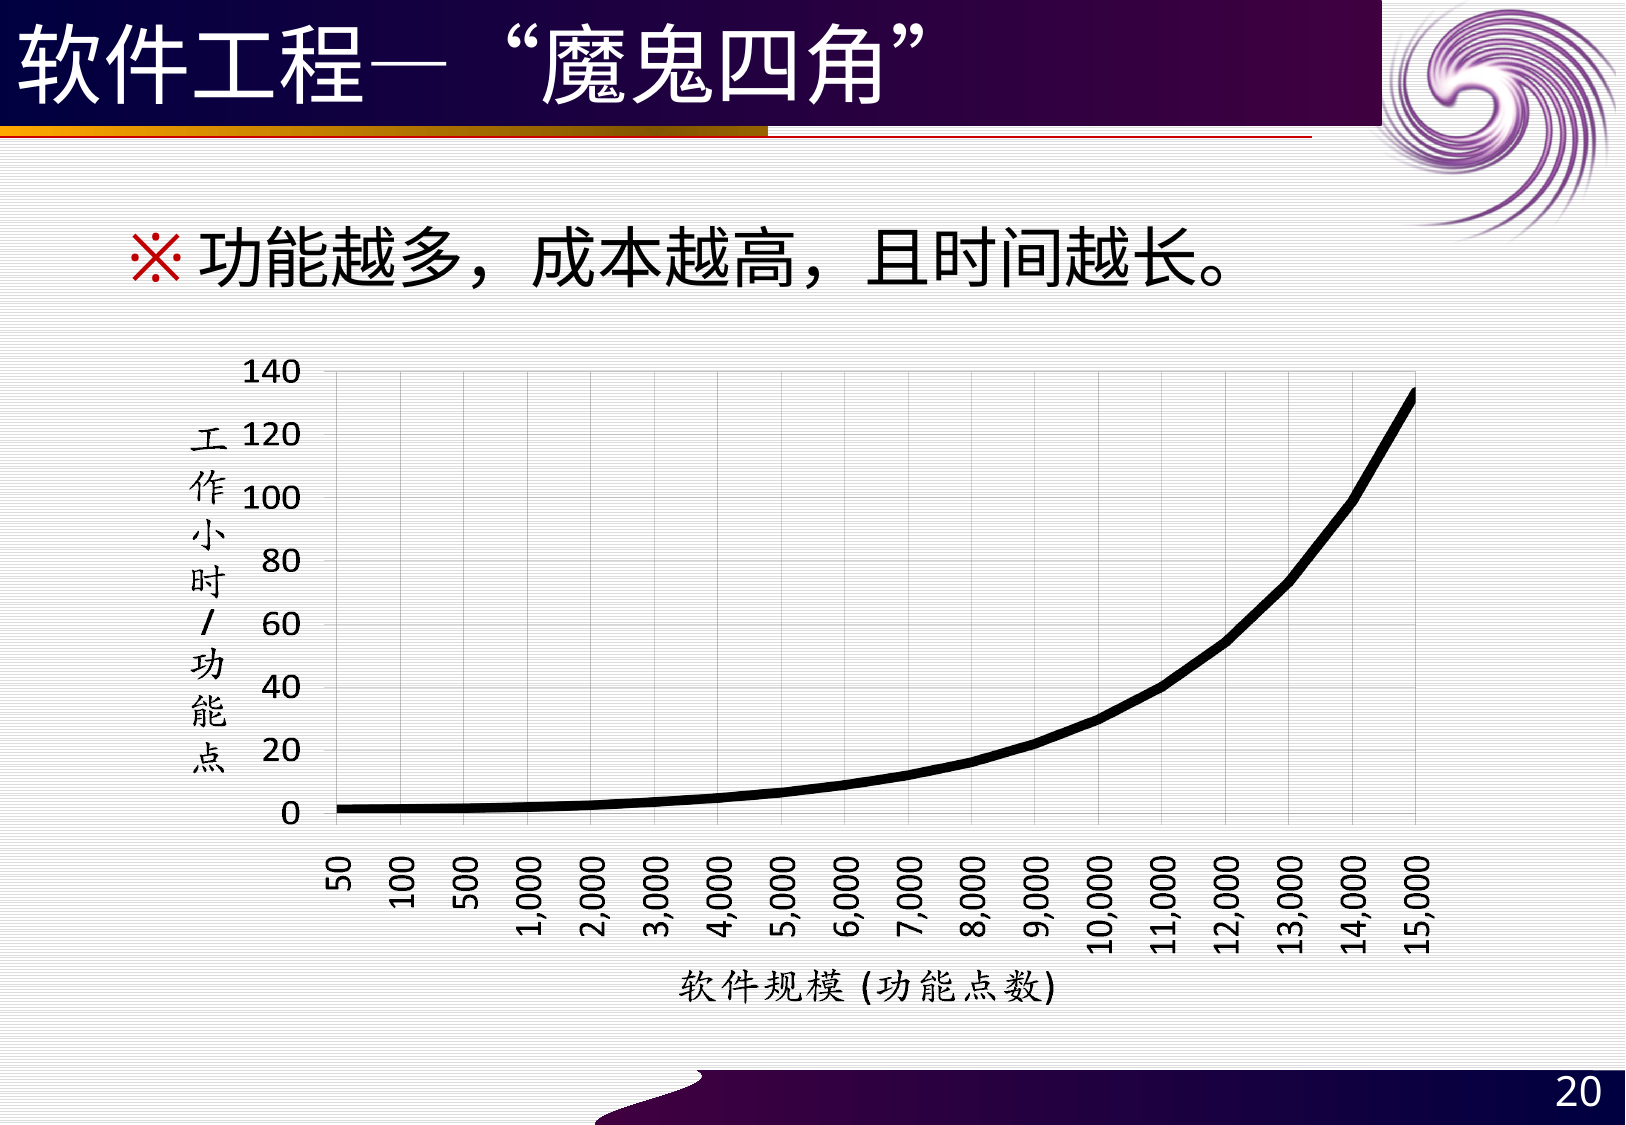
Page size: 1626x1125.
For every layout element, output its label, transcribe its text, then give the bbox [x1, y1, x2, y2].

picture [1362, 0, 1616, 244]
title 软件工程—“魔鬼四角” [0, 0, 1382, 126]
picture [160, 339, 1446, 1026]
slide_number 20 [1474, 1069, 1619, 1125]
list 功能越多，成本越高，且时间越长。 [100, 207, 1523, 315]
